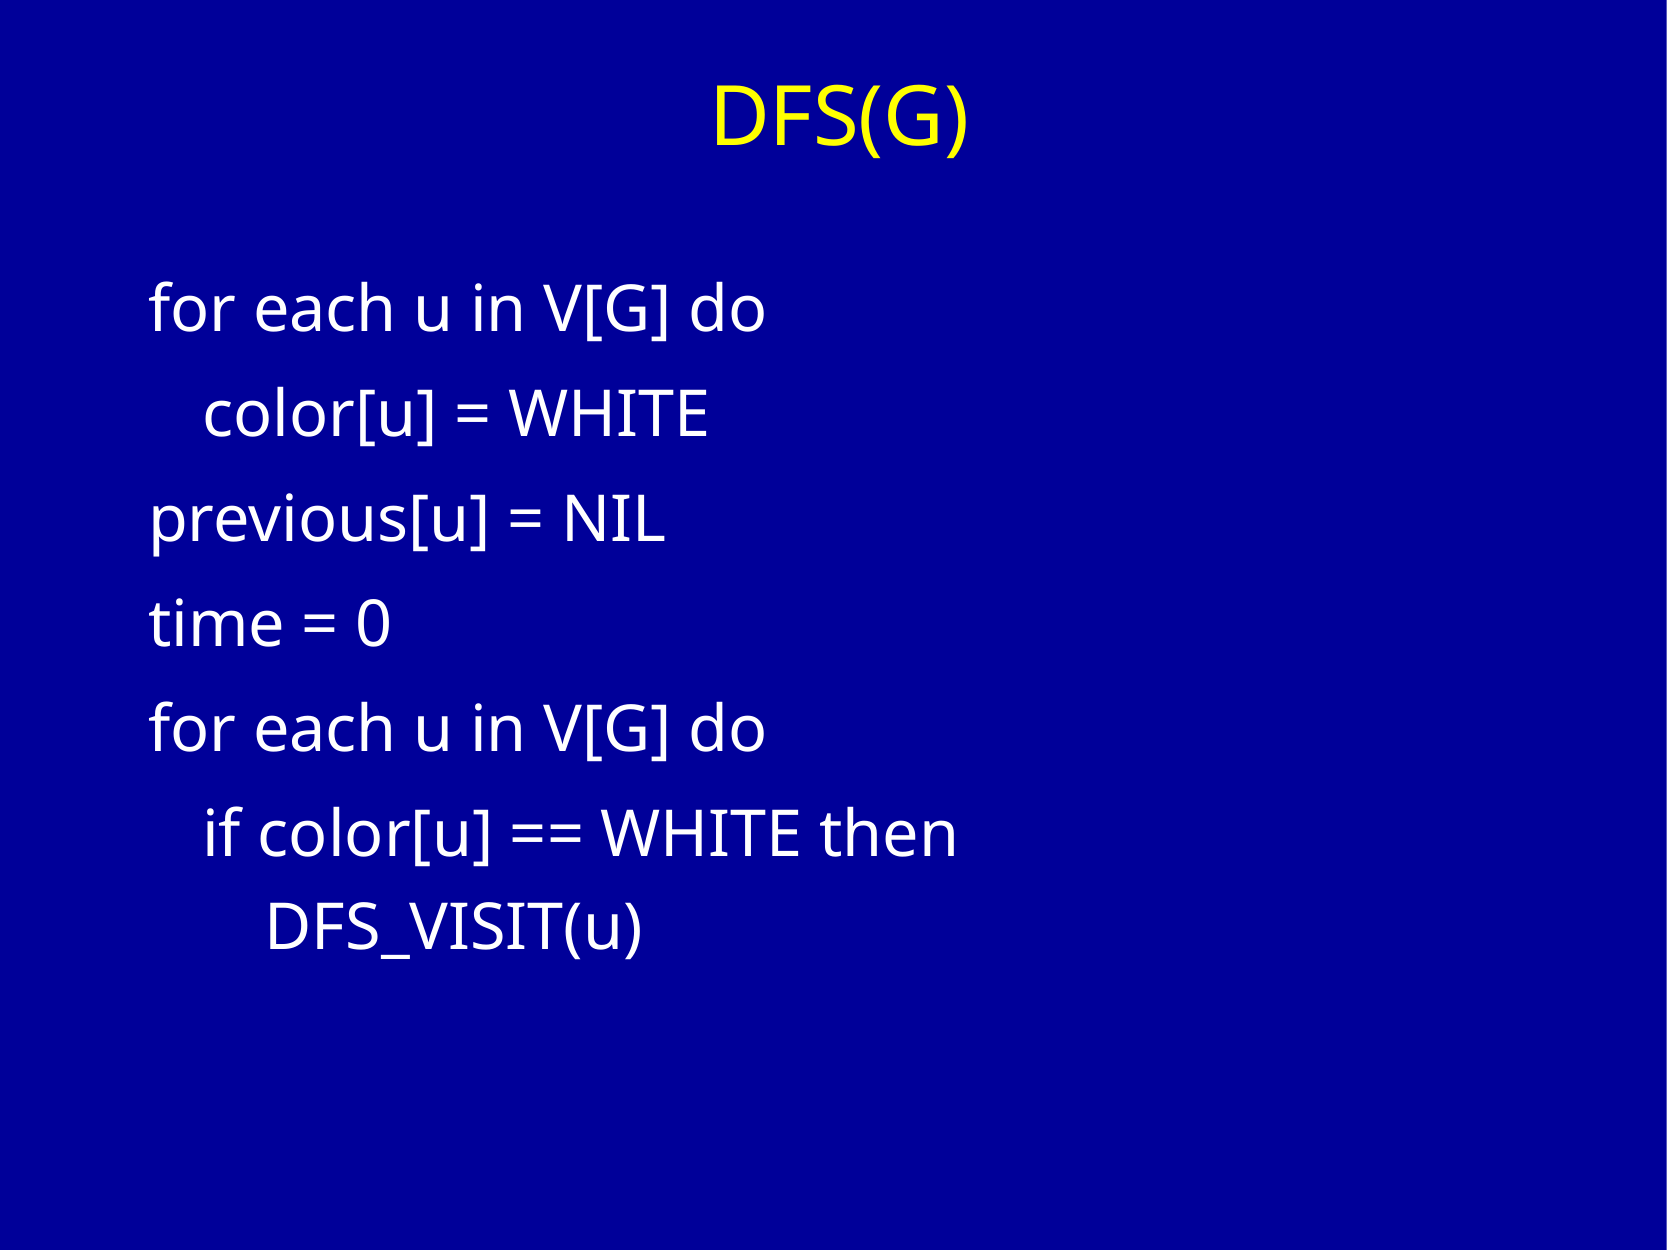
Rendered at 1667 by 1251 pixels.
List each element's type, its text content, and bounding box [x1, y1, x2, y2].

title DFS(G) [141, 36, 1538, 185]
picture [0, 0, 1667, 1250]
list for each u in V[G] do color[u] = WHITE previous[u] = NIL time = 0 for each u in V[G] do if color[u] == WHITE then DFS_VISIT(u) [141, 244, 1538, 1116]
